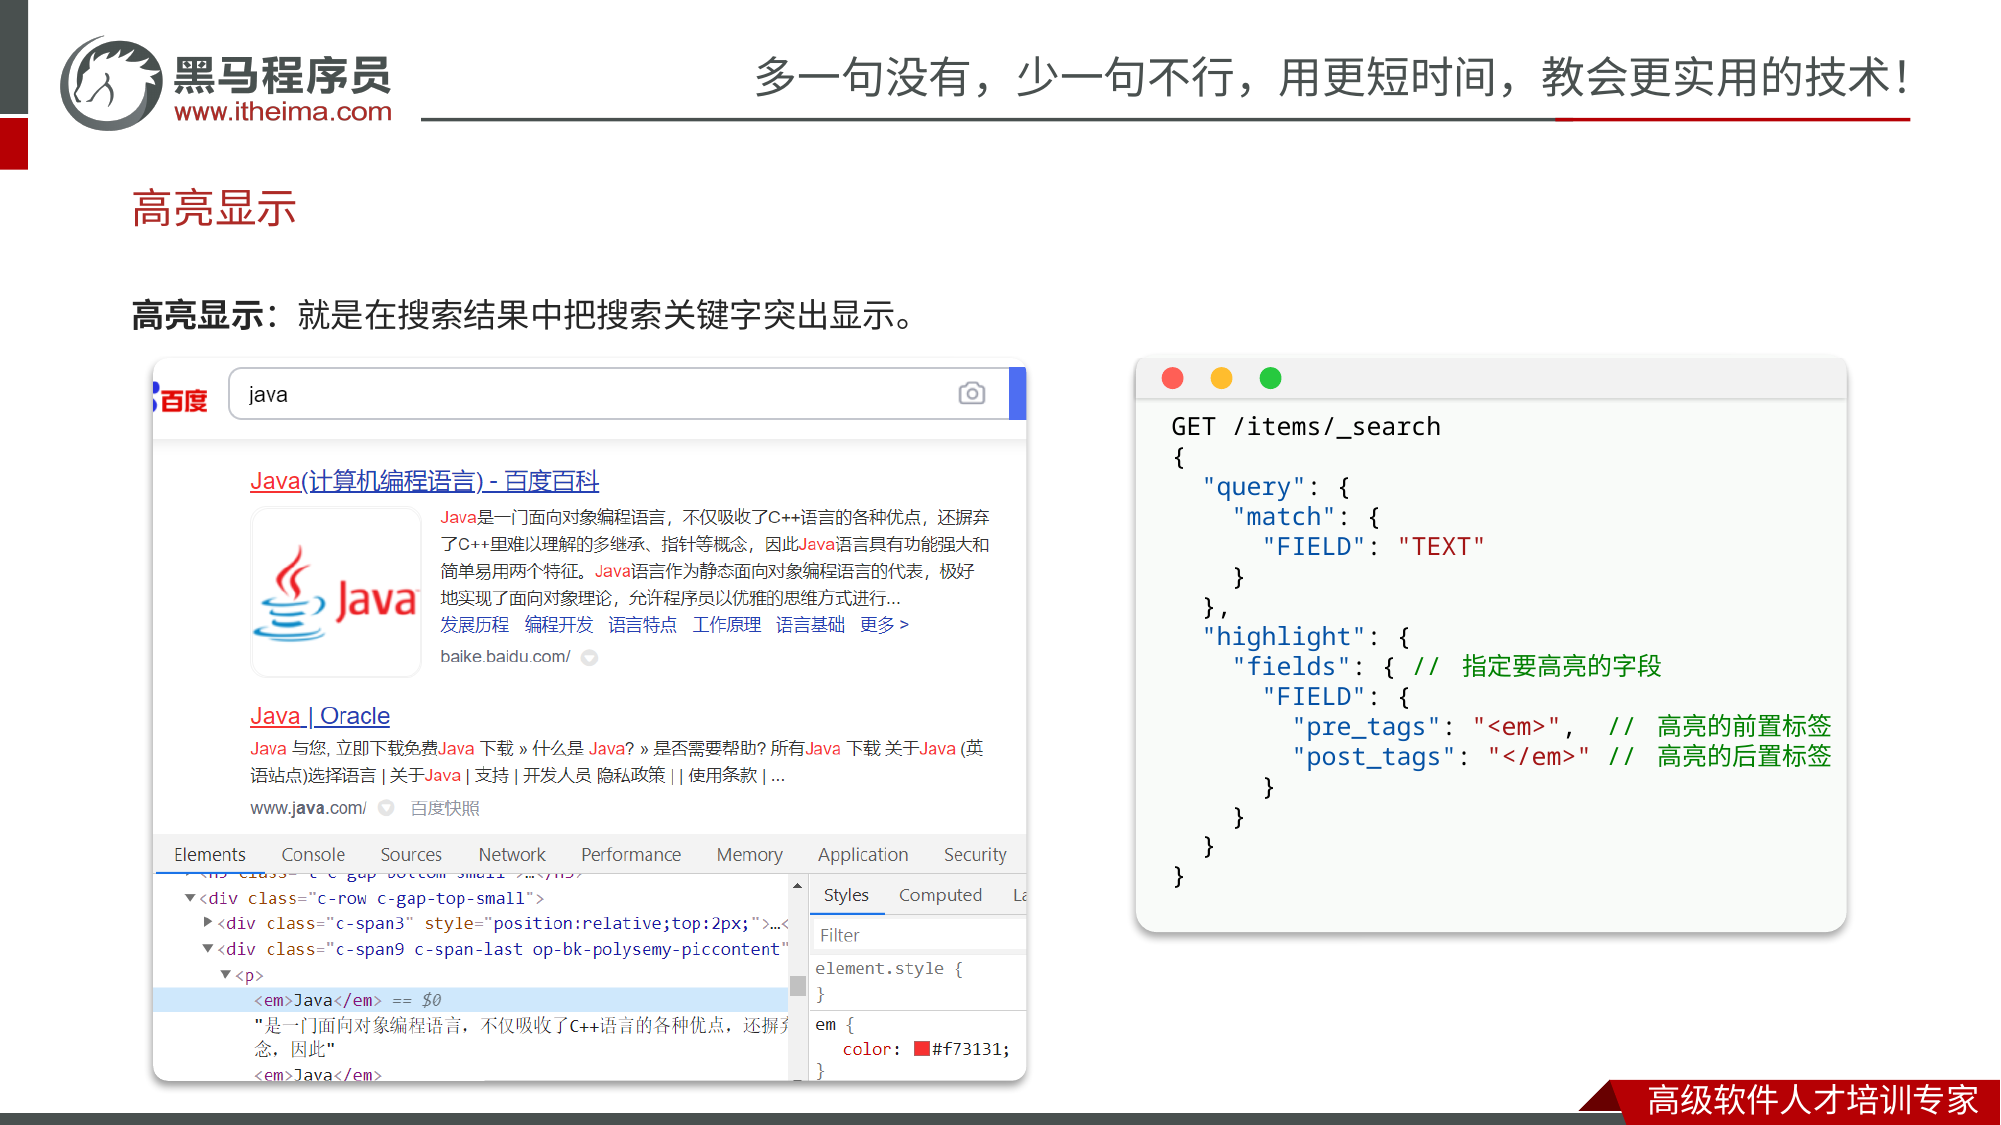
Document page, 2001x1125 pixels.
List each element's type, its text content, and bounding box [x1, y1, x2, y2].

list 高亮显示：就是在搜索结果中把搜索关键字突出显示。 [116, 266, 1872, 345]
picture [14, 0, 453, 179]
title 高亮显示 [116, 173, 1872, 240]
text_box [1135, 354, 1872, 933]
picture [152, 357, 1027, 1081]
